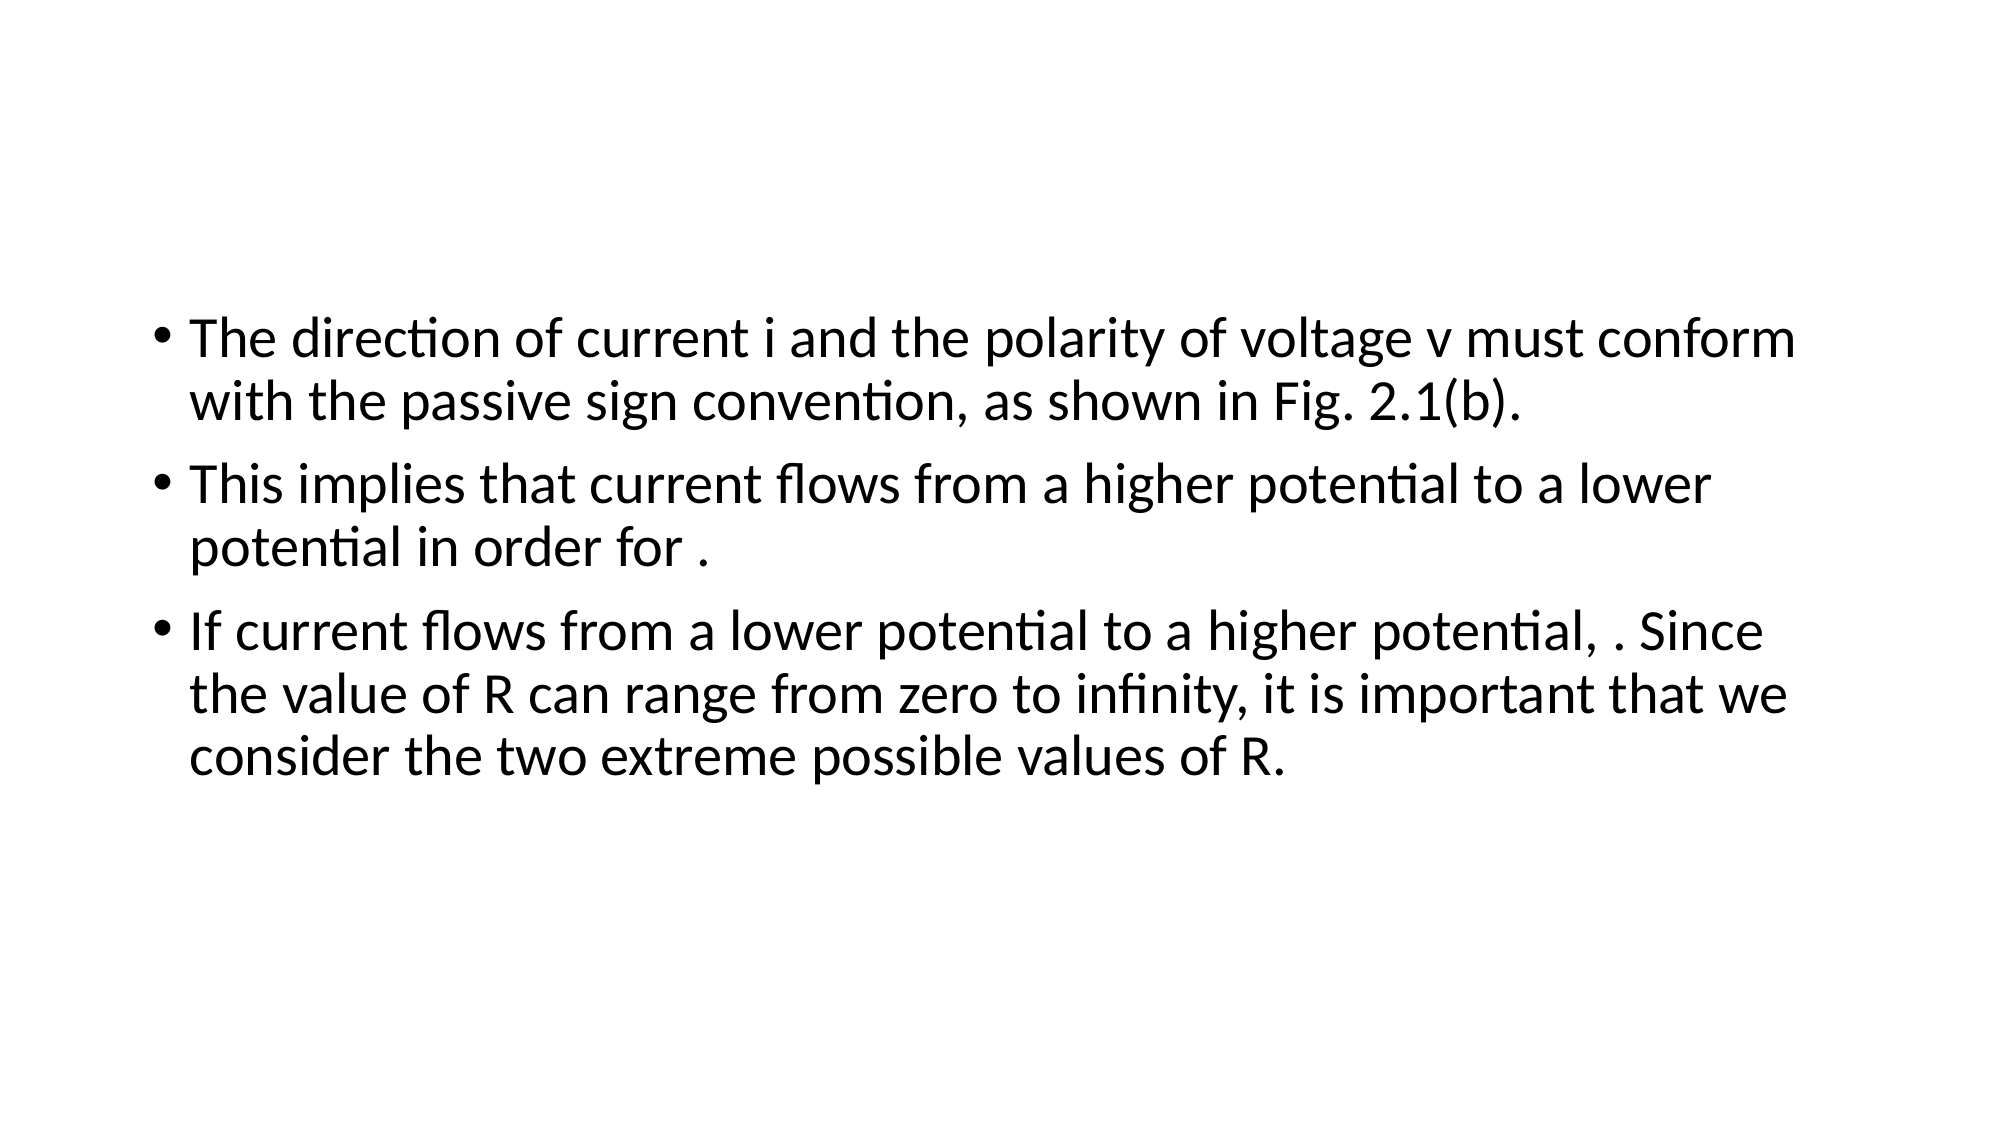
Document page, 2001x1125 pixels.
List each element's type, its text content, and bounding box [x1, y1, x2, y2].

list The direction of current i and the polarity of voltage v must conform with the passive sign convention, as shown in Fig. 2.1(b). This implies that current flows from a higher potential to a lower potential in order for . If current flows from a lower potential to a higher potential, . Since the value of R can range from zero to infinity, it is important that we consider the two extreme possible values of R. [137, 299, 1863, 1014]
